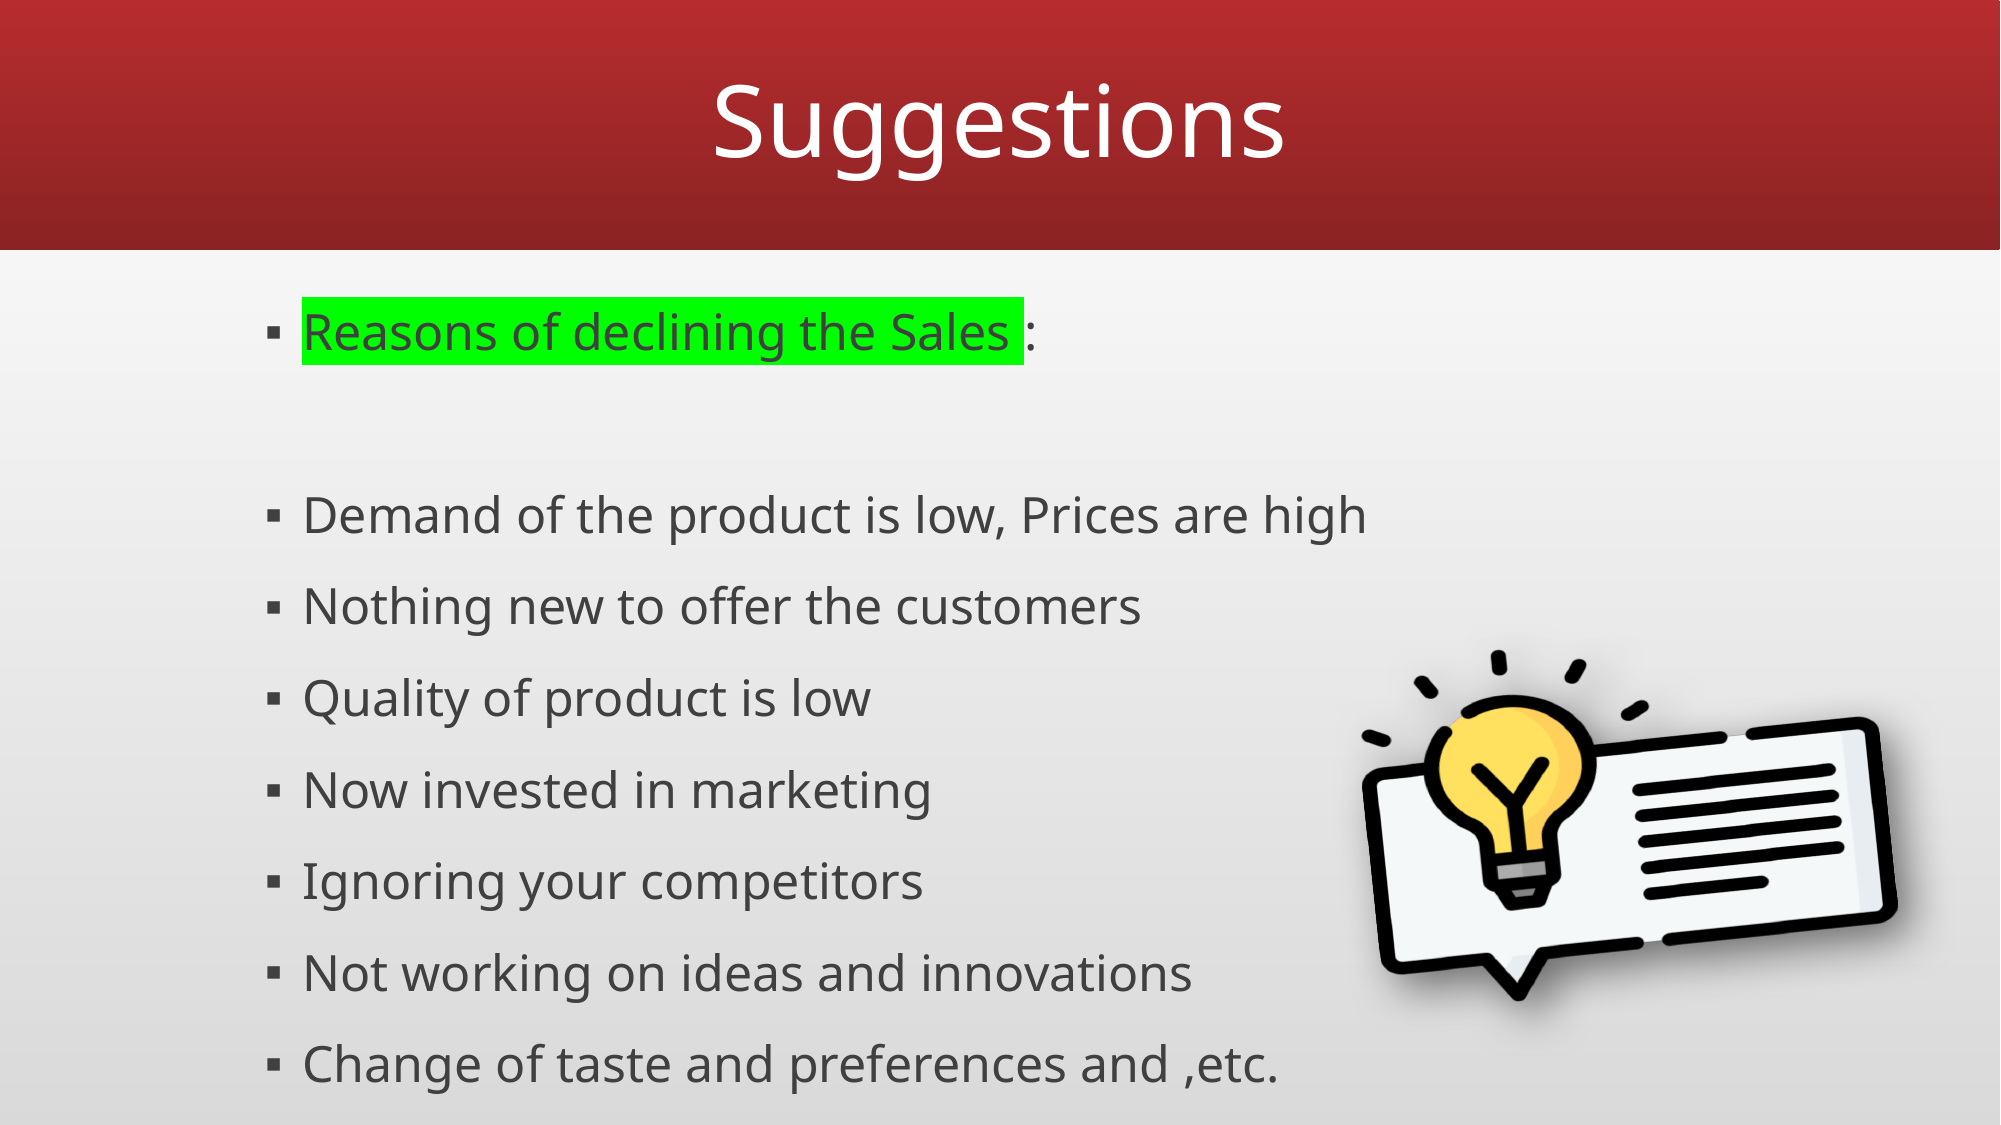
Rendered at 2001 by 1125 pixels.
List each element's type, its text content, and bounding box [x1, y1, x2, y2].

title Suggestions [174, 16, 1825, 234]
list Reasons of declining the Sales : Demand of the product is low, Prices are high Nothing new to offer the customers Quality of product is low Now invested in marketing Ignoring your competitors Not working on ideas and innovations Change of taste and preferences and ,etc. [249, 299, 1721, 1109]
picture [1345, 572, 1908, 1054]
